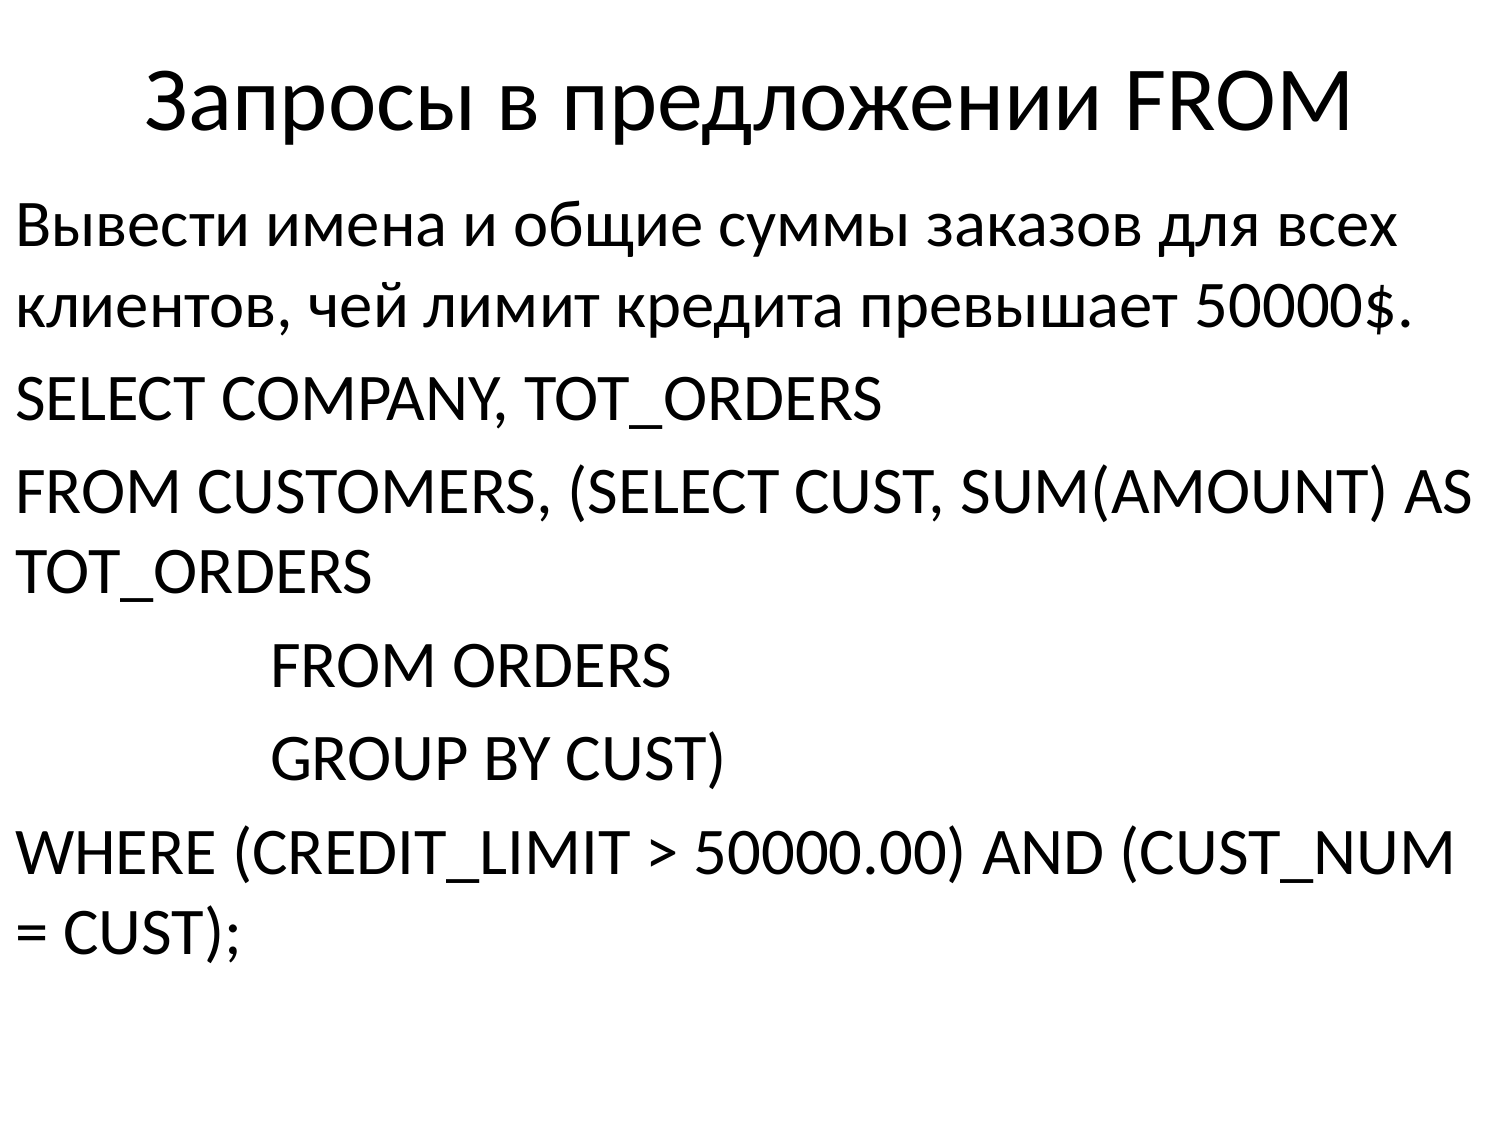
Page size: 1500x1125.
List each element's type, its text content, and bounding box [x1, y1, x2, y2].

list Вывести имена и общие суммы заказов для всех клиентов, чей лимит кредита превышает 50000$. SELECT COMPANY, TOT_ORDERS FROM CUSTOMERS, (SELECT CUST, SUM(AMOUNT) AS TOT_ORDERS FROM ORDERS GROUP BY CUST) WHERE (CREDIT_LIMIT > 50000.00) AND (CUST_NUM = CUST); [0, 172, 1500, 1125]
title Запросы в предложении FROM [0, 0, 1500, 172]
